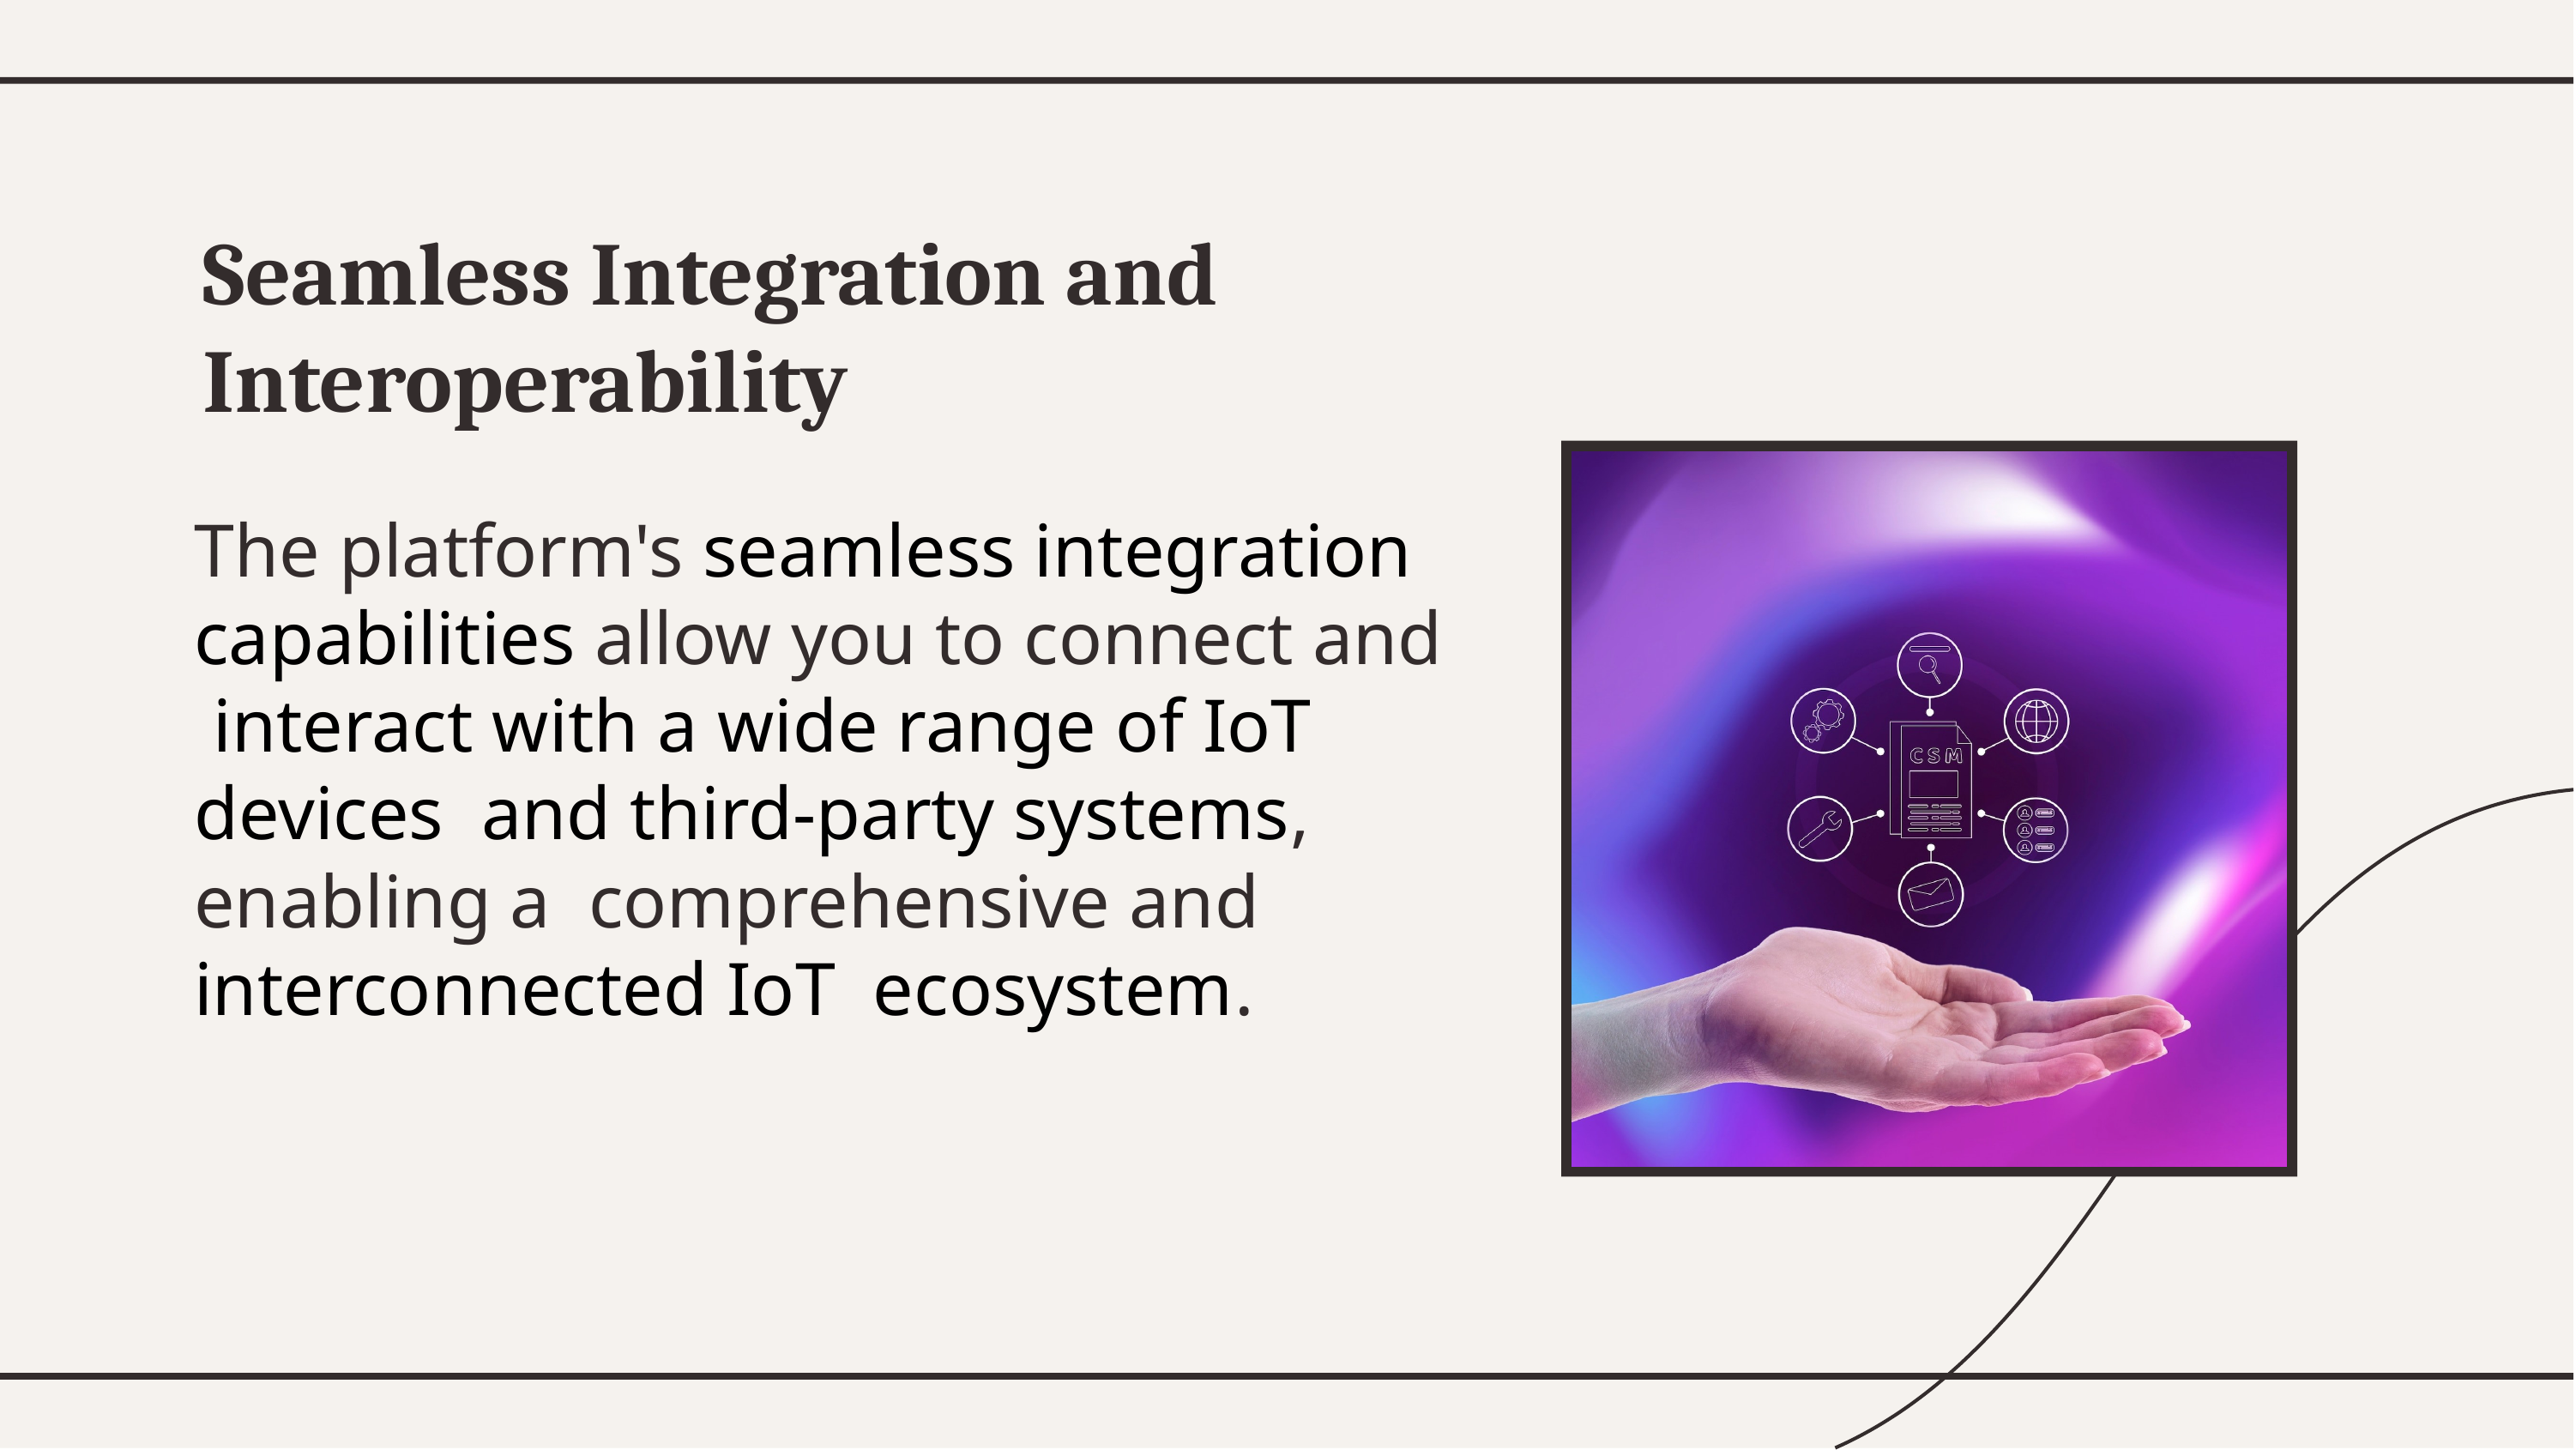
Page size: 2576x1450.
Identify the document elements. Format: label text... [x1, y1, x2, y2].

text_box [0, 76, 2573, 84]
title Seamless Integration and Interoperability [201, 214, 1262, 458]
text_box The platform's seamless integration capabilities allow you to connect and interact with a wide range of IoT devices and third-party systems, enabling a comprehensive and interconnected IoT ecosystem. [192, 502, 1460, 1030]
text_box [1560, 440, 2574, 1448]
text_box [0, 1373, 1556, 1380]
